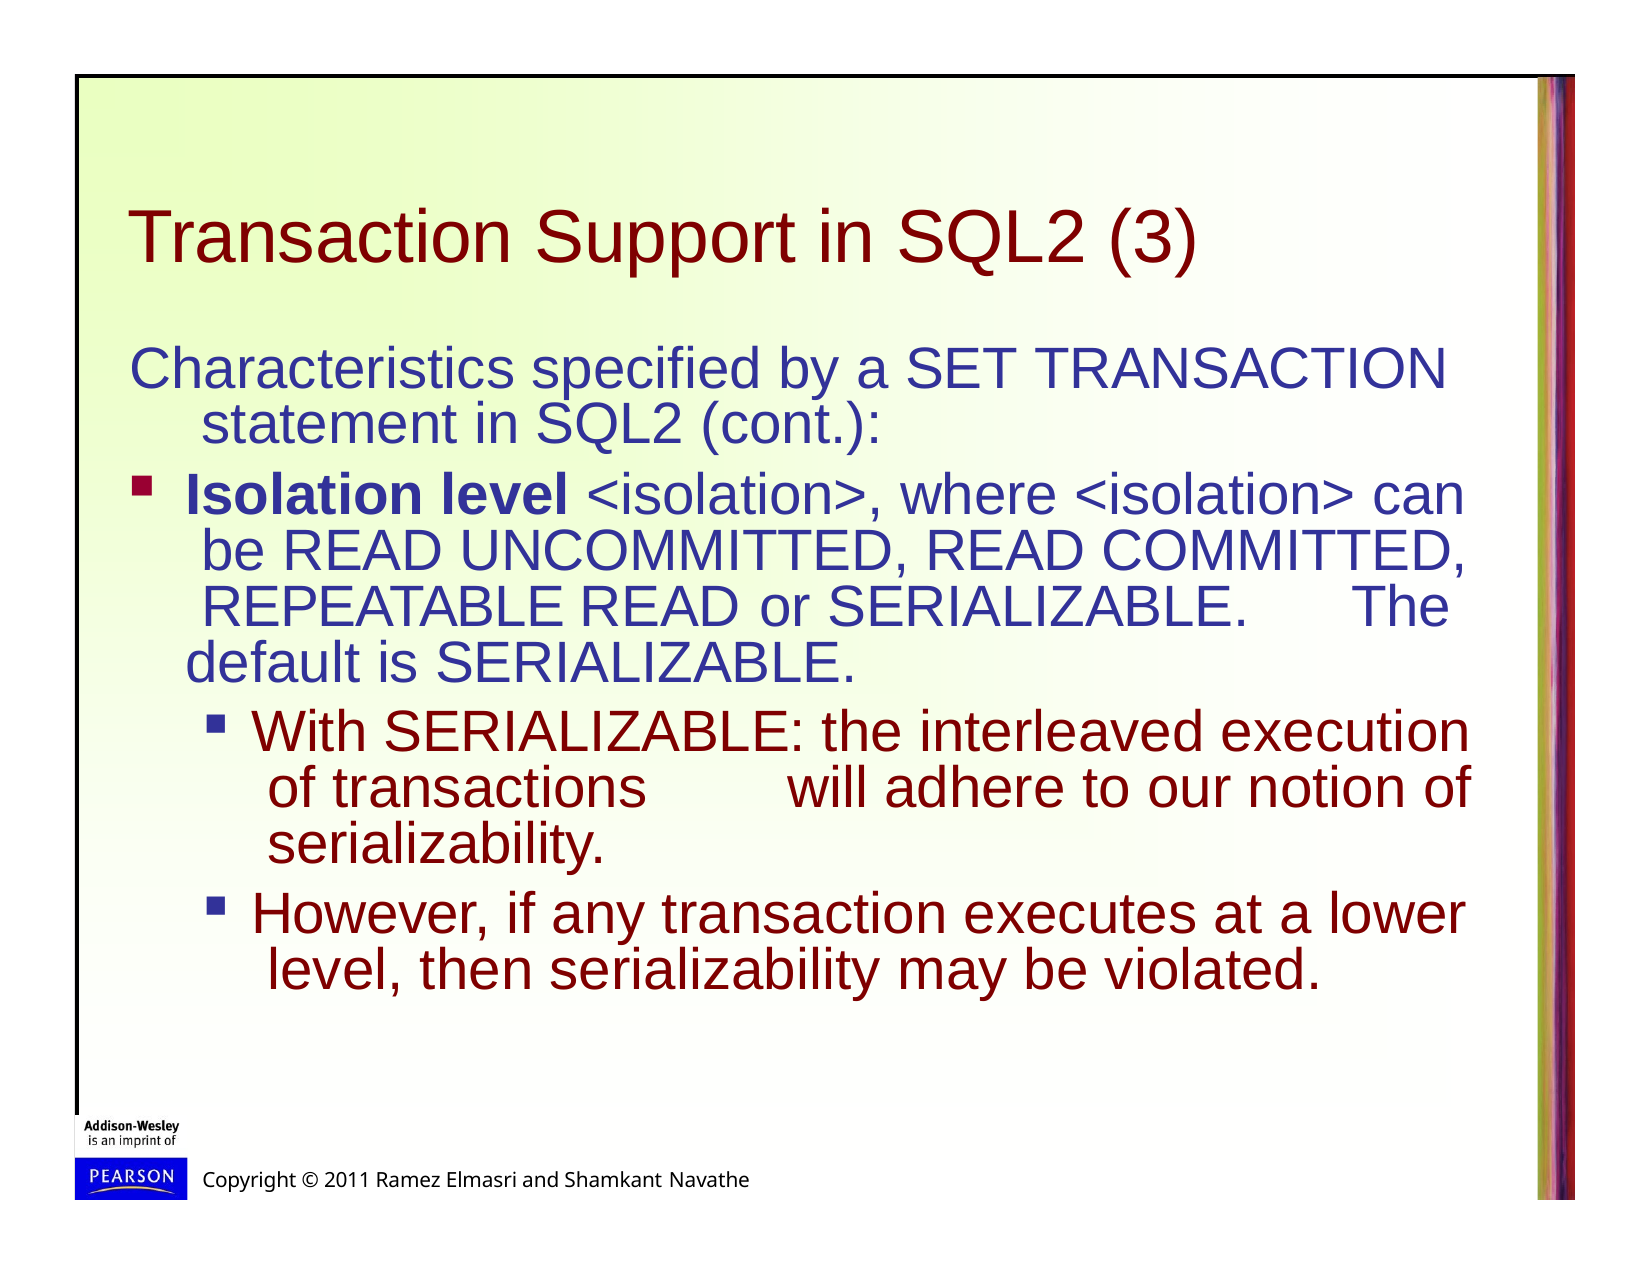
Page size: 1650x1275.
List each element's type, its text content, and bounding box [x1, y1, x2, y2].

footer Copyright © 2011 Ramez Elmasri and Shamkant Navathe [200, 1164, 775, 1275]
picture [74, 74, 1575, 1200]
title Transaction Support in SQL2 (3) [125, 185, 1207, 401]
text_box Characteristics specified by a SET TRANSACTION statement in SQL2 (cont.): Isolation level <isolation>, where <isolation> can be READ UNCOMMITTED, READ COMMITTED, REPEATABLE READ or SERIALIZABLE. The default is SERIALIZABLE. With SERIALIZABLE: the interleaved execution of transactions will adhere to our notion of serializability. However, if any transaction executes at a lower level, then serializability may be violated. [127, 327, 1477, 1001]
